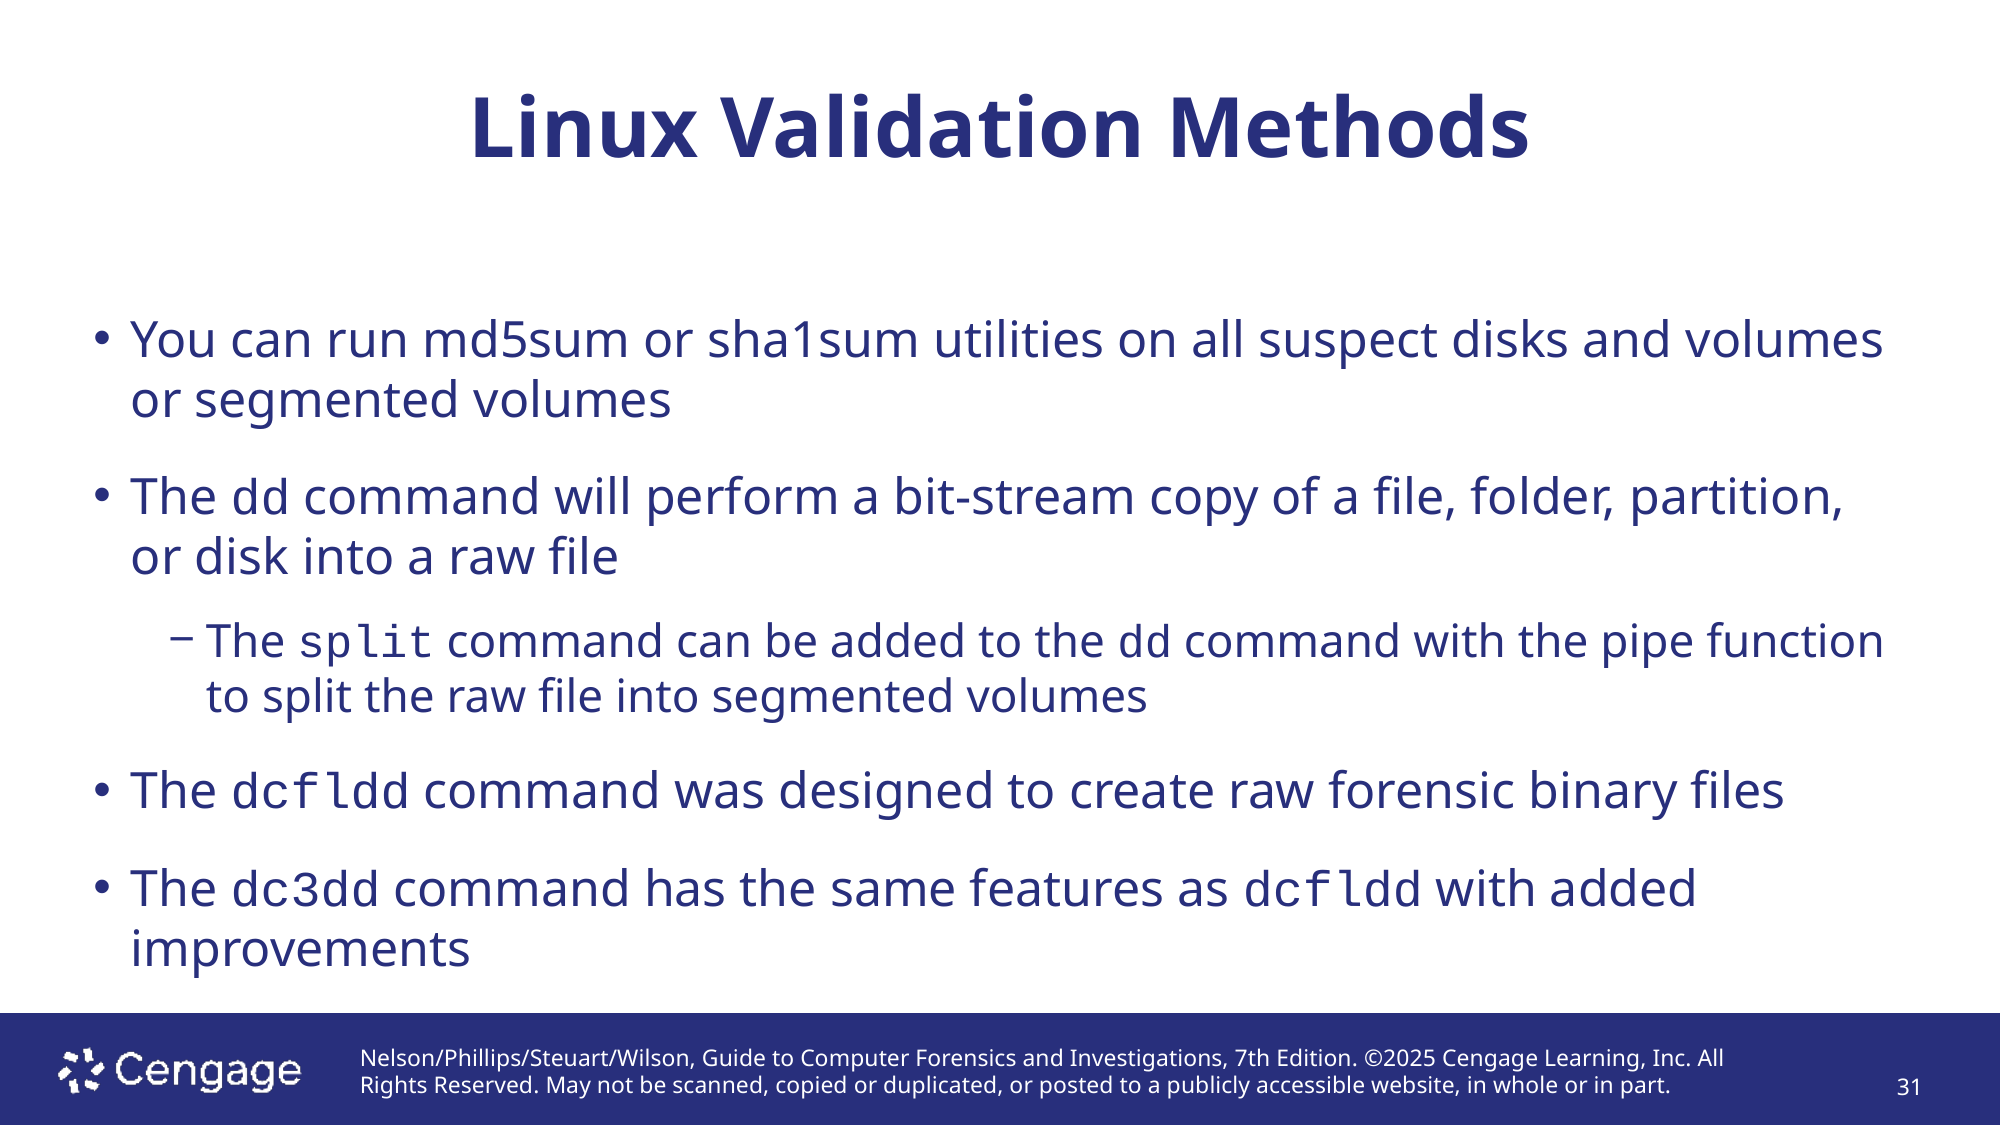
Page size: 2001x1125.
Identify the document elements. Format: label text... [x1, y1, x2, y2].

list You can run md5sum or sha1sum utilities on all suspect disks and volumes or segmented volumes The dd command will perform a bit-stream copy of a file, folder, partition, or disk into a raw file The split command can be added to the dd command with the pipe function to split the raw file into segmented volumes The dcfldd command was designed to create raw forensic binary files The dc3dd command has the same features as dcfldd with added improvements [78, 299, 1923, 1014]
picture [30, 1020, 329, 1122]
title Linux Validation Methods [78, 77, 1923, 278]
